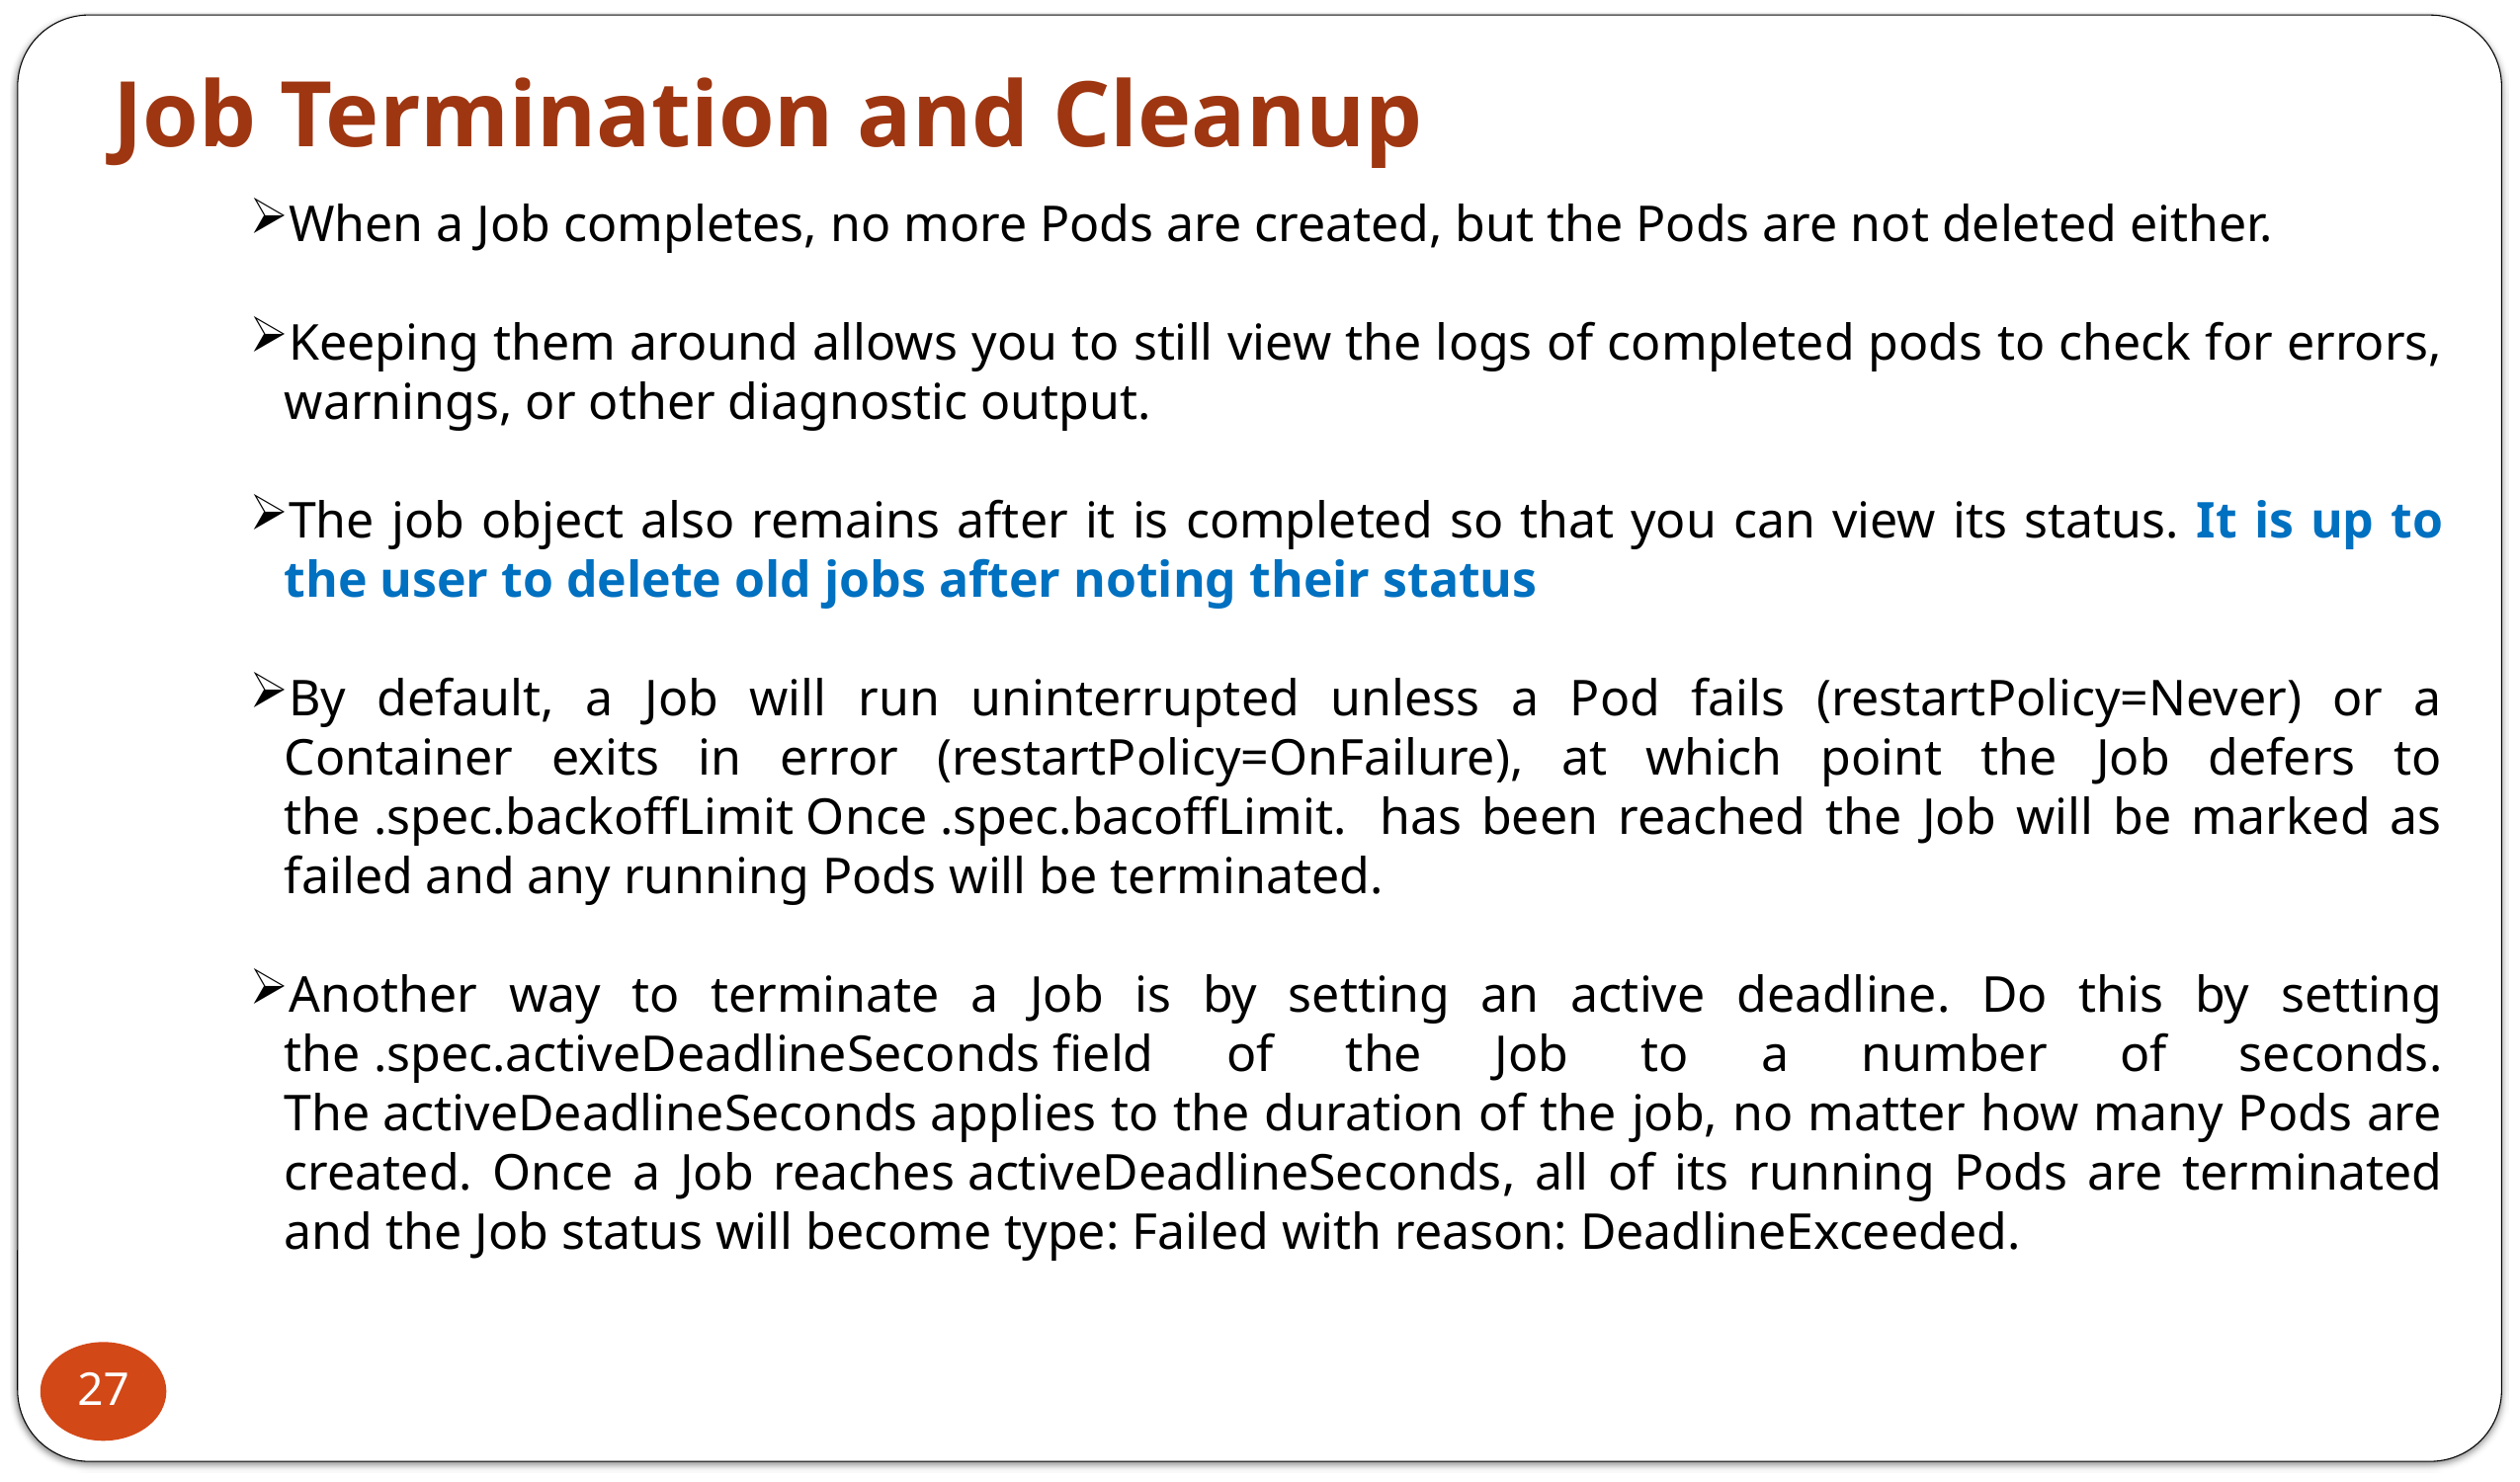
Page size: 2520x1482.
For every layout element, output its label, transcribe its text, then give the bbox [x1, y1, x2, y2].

text_box When a Job completes, no more Pods are created, but the Pods are not deleted either. Keeping them around allows you to still view the logs of completed pods to check for errors, warnings, or other diagnostic output. The job object also remains after it is completed so that you can view its status. It is up to the user to delete old jobs after noting their status By default, a Job will run uninterrupted unless a Pod fails (restartPolicy=Never) or a Container exits in error (restartPolicy=OnFailure), at which point the Job defers to the .spec.backoffLimit Once .spec.bacoffLimit. has been reached the Job will be marked as failed and any running Pods will be terminated. Another way to terminate a Job is by setting an active deadline. Do this by setting the .spec.activeDeadlineSeconds field of the Job to a number of seconds. The activeDeadlineSeconds applies to the duration of the job, no matter how many Pods are created. Once a Job reaches activeDeadlineSeconds, all of its running Pods are terminated and the Job status will become type: Failed with reason: DeadlineExceeded. [160, 185, 2459, 1268]
slide_number 27 [40, 1342, 167, 1441]
text_box Job Termination and Cleanup [98, 48, 2100, 173]
